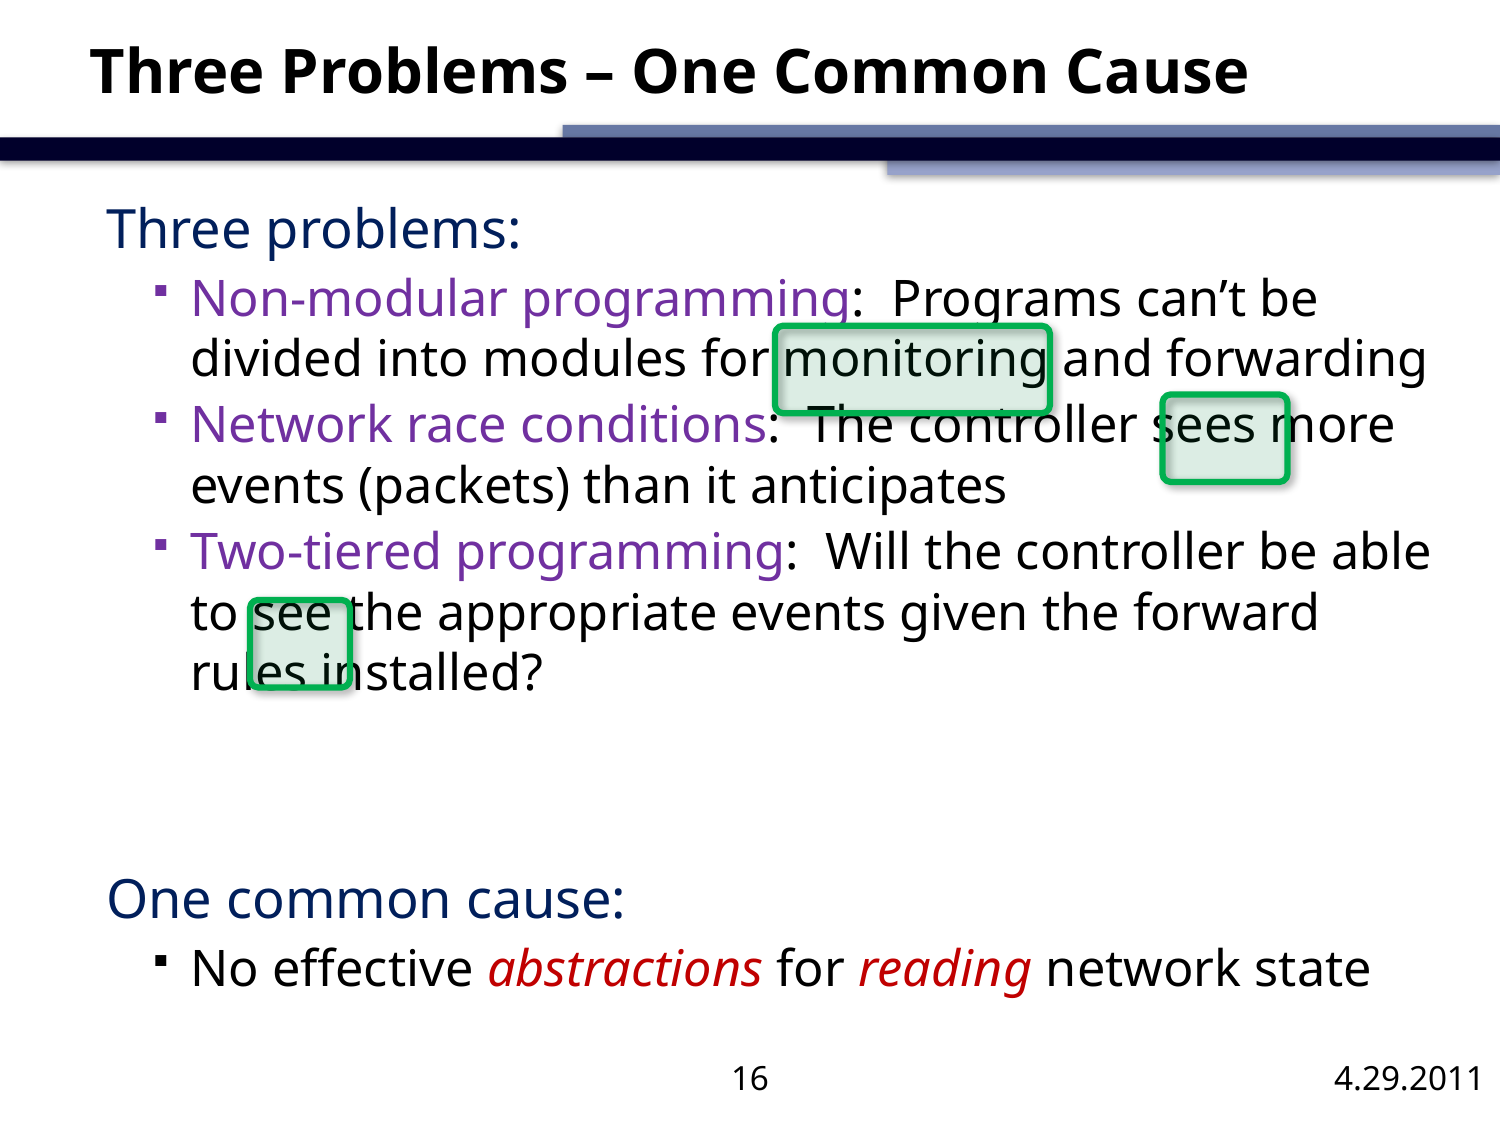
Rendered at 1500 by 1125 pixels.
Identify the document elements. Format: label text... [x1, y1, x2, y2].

text_box [774, 324, 1051, 415]
text_box [1161, 393, 1289, 483]
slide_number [1275, 1050, 1500, 1125]
slide_number 16 [687, 1050, 813, 1125]
title Three Problems – One Common Cause [75, 0, 1438, 138]
list Three problems: Non-modular programming: Programs can’t be divided into modules for monitoring and forwarding Network race conditions: The controller sees more events (packets) than it anticipates Two-tiered programming: Will the controller be able to see the appropriate events given the forward rules installed? One common cause: No effective abstractions for reading network state [75, 187, 1463, 1050]
text_box [249, 599, 351, 689]
